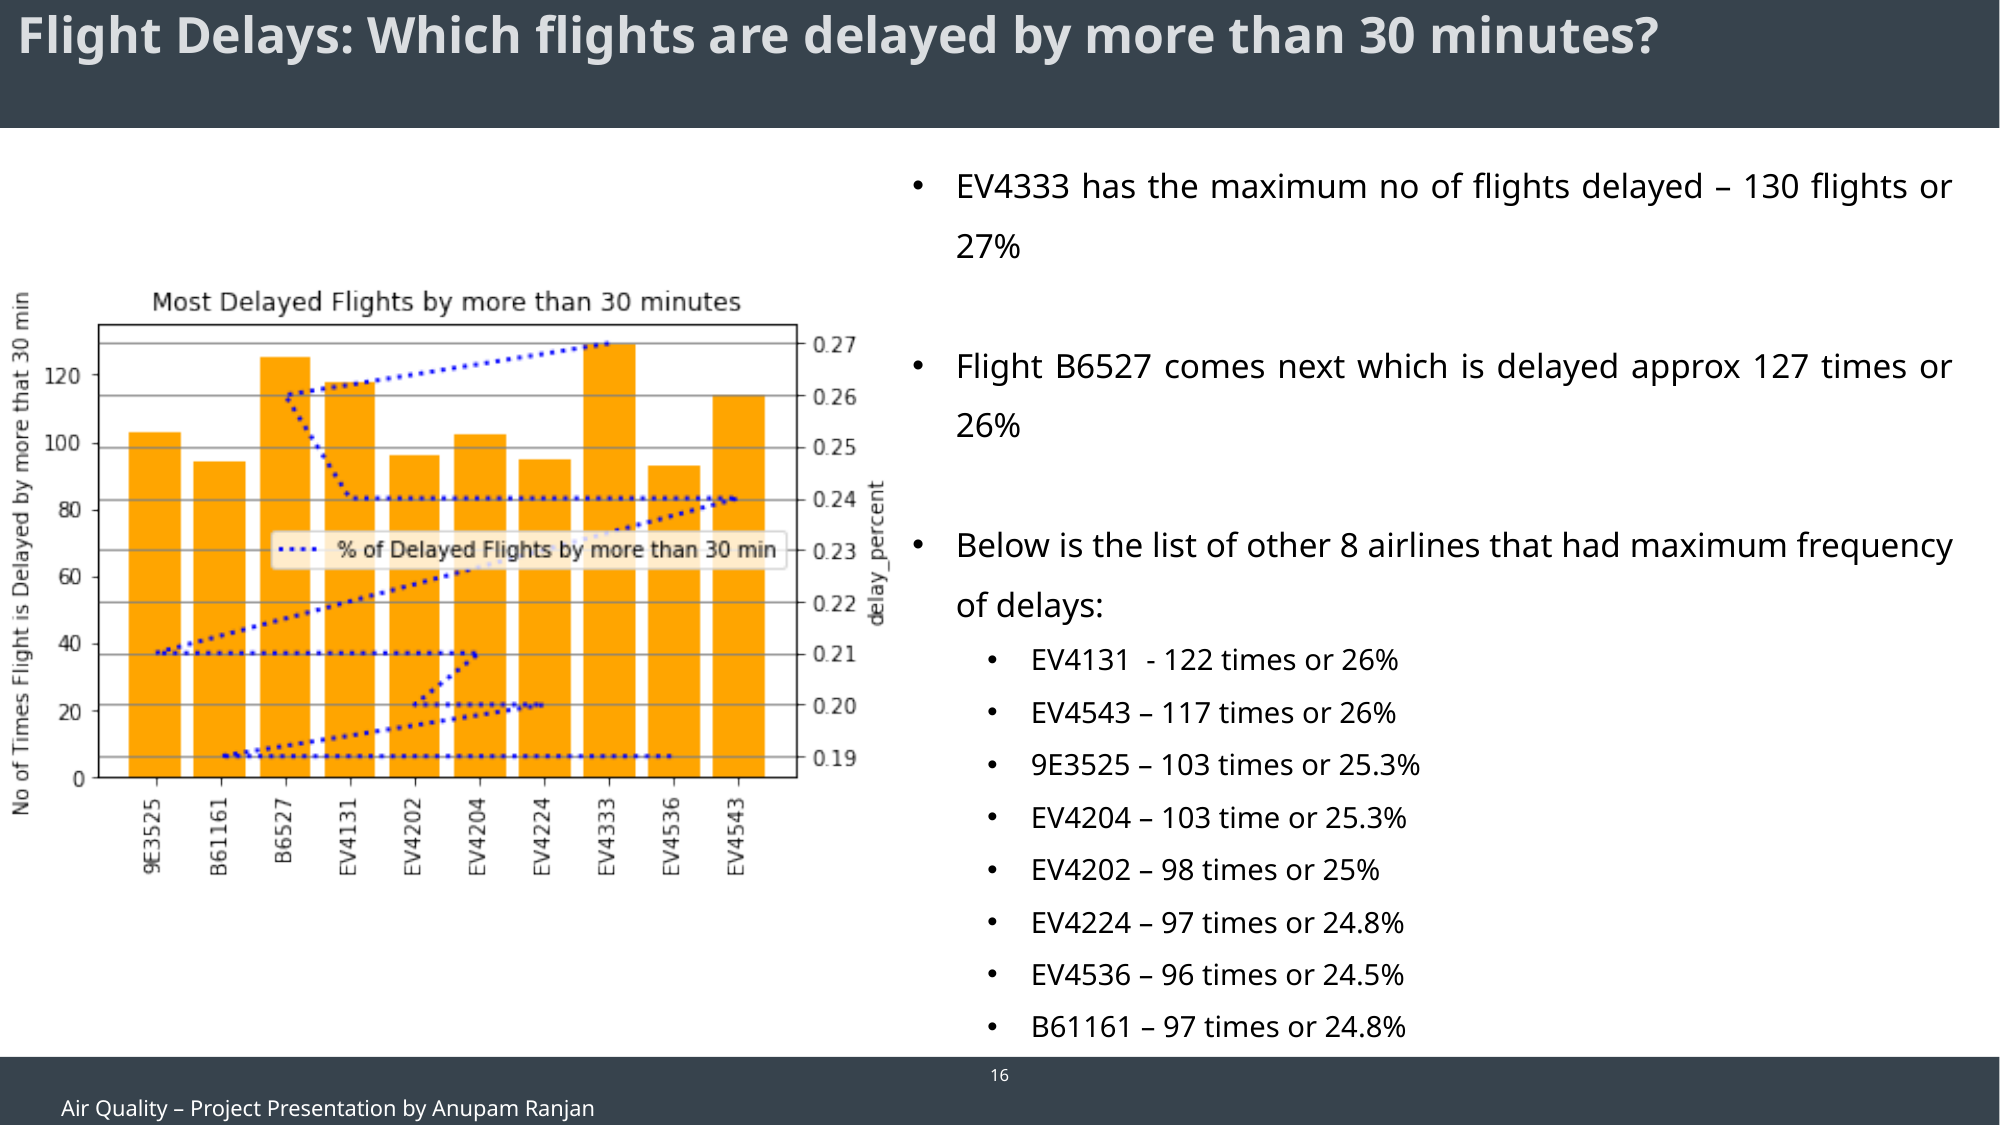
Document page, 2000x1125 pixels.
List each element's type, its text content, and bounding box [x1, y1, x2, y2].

text_box EV4333 has the maximum no of flights delayed – 130 flights or 27% Flight B6527 comes next which is delayed approx 127 times or 26% Below is the list of other 8 airlines that had maximum frequency of delays: EV4131 - 122 times or 26% EV4543 – 117 times or 26% 9E3525 – 103 times or 25.3% EV4204 – 103 time or 25.3% EV4202 – 98 times or 25% EV4224 – 97 times or 24.8% EV4536 – 96 times or 24.5% B61161 – 97 times or 24.8% [897, 137, 1970, 1052]
picture [0, 274, 903, 888]
slide_number 16 [916, 1062, 1083, 1091]
title Flight Delays: Which flights are delayed by more than 30 minutes? [0, 30, 2000, 98]
footer Air Quality – Project Presentation by Anupam Ranjan [46, 1087, 900, 1116]
